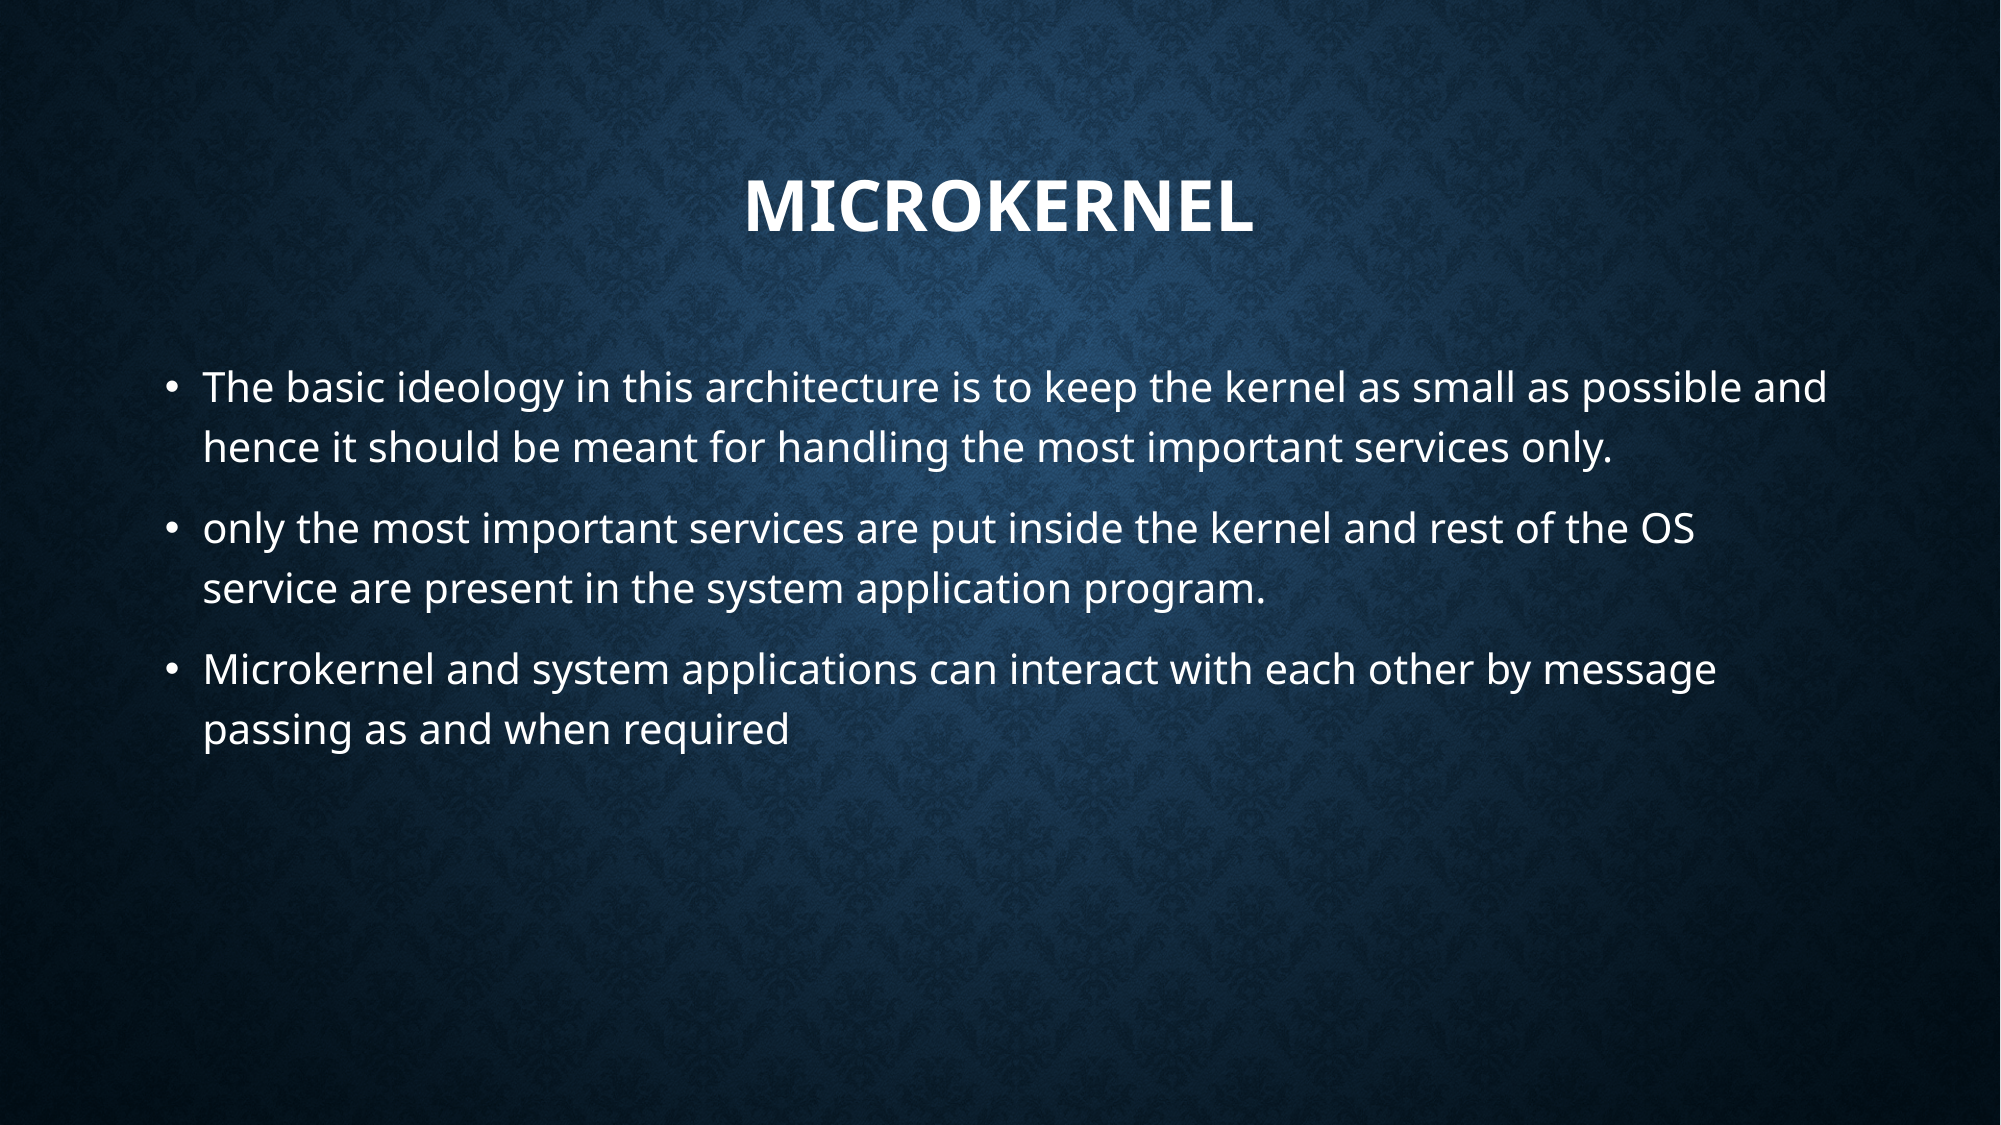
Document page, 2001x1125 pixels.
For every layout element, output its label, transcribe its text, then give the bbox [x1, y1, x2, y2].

title MICROKERNEL [149, 99, 1849, 318]
list The basic ideology in this architecture is to keep the kernel as small as possible and hence it should be meant for handling the most important services only. only the most important services are put inside the kernel and rest of the OS service are present in the system application program. Microkernel and system applications can interact with each other by message passing as and when required [149, 343, 1849, 950]
